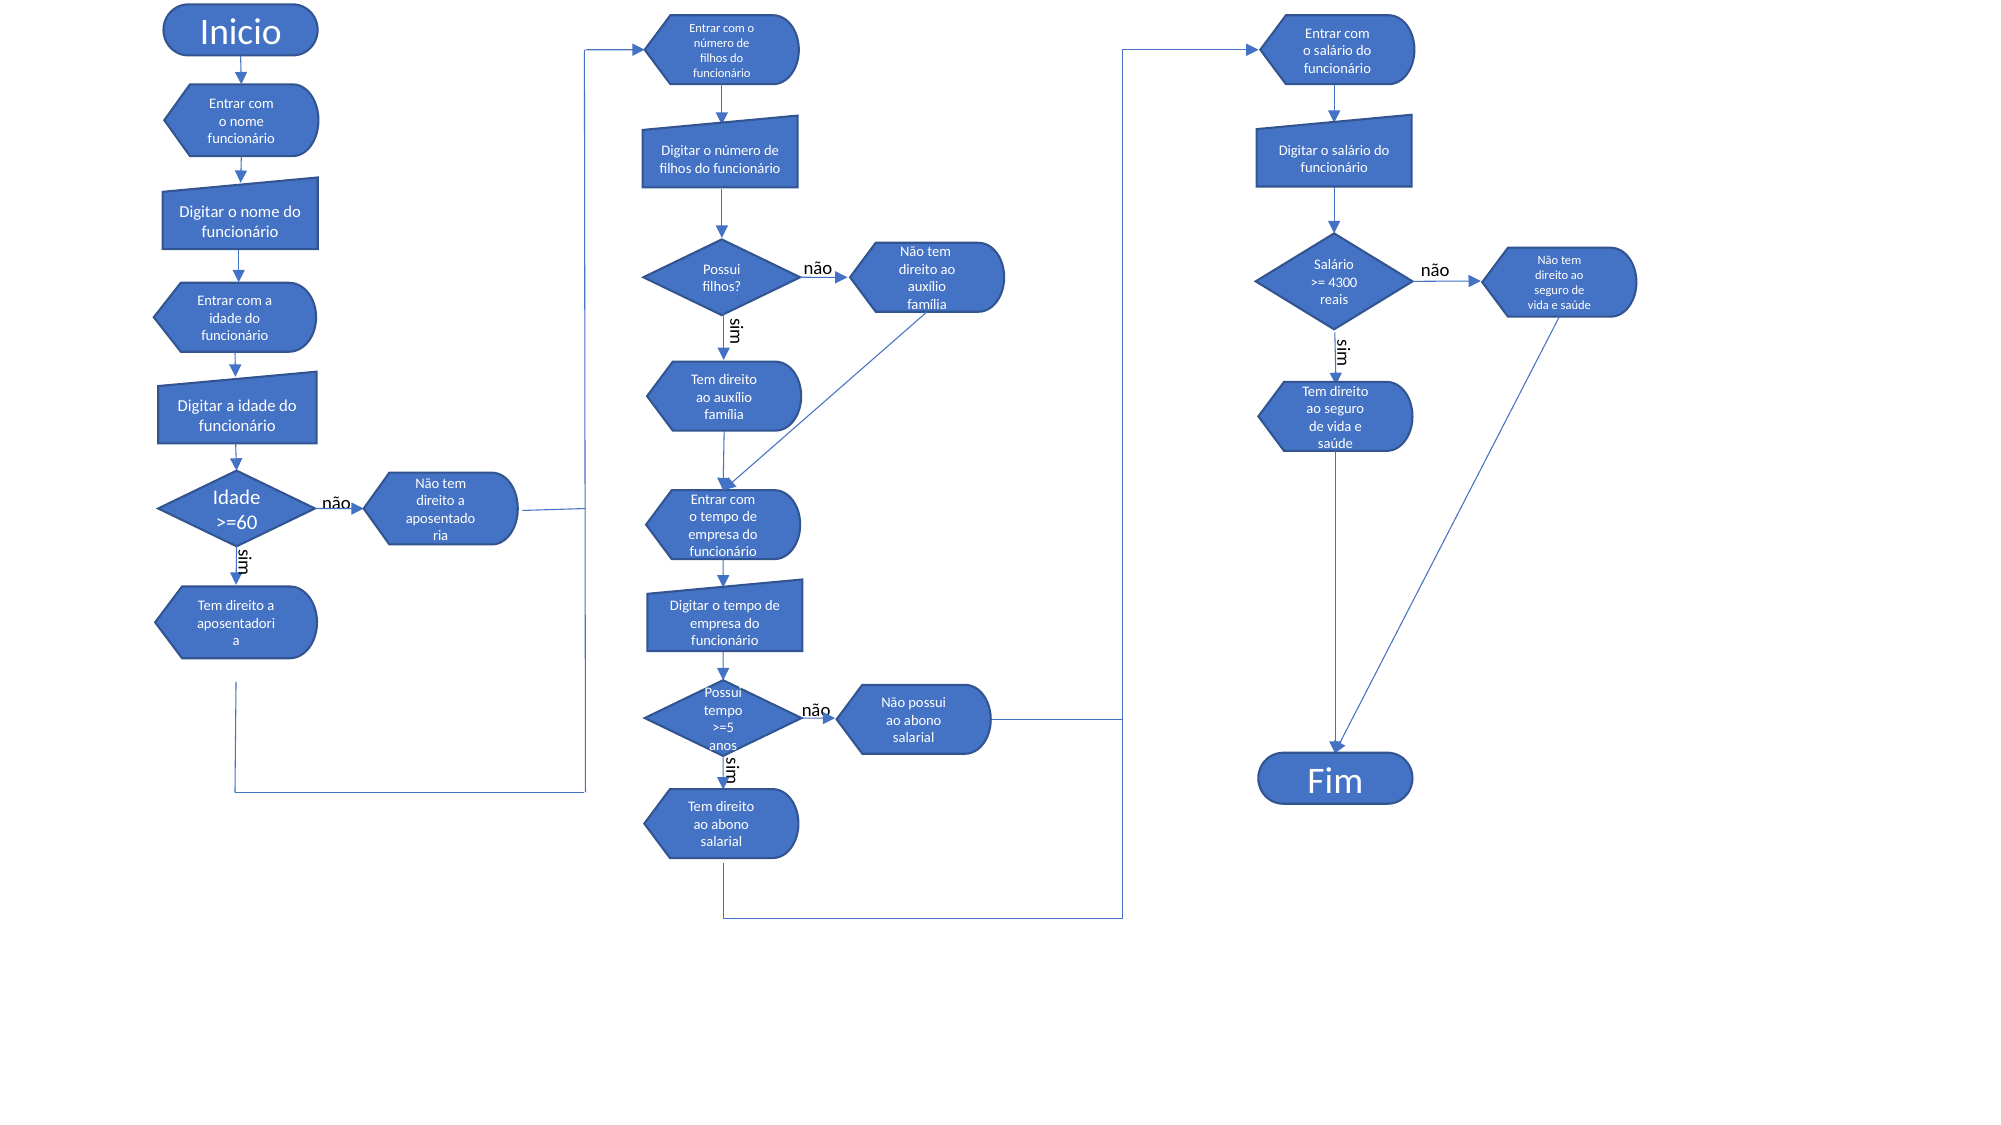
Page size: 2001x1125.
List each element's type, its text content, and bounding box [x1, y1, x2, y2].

text_box Tem direito a aposentadoria [153, 585, 319, 660]
text_box não [303, 483, 369, 521]
text_box Entrar com o número de filhos do funcionário [644, 14, 800, 86]
text_box não [787, 690, 846, 728]
text_box não [788, 248, 848, 286]
text_box Digitar o número de filhos do funcionário [641, 114, 799, 189]
text_box Digitar a idade do funcionário [157, 370, 318, 445]
text_box sim [719, 303, 757, 347]
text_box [723, 311, 928, 491]
text_box Tem direito ao seguro de vida e saúde [1257, 380, 1334, 452]
text_box Possui filhos? [640, 238, 788, 315]
text_box Tem direito ao abono salarial [643, 788, 800, 860]
text_box Não tem direito ao auxílio família [848, 241, 1006, 313]
text_box Não tem direito ao seguro de vida e saúde [1480, 246, 1638, 318]
text_box Não tem direito a aposentadoria [362, 471, 519, 546]
text_box Entrar com o tempo de empresa do funcionário [644, 489, 802, 561]
text_box Não possui ao abono salarial [835, 683, 992, 755]
text_box Entrar com o salário do funcionário [1259, 14, 1416, 86]
text_box sim [1326, 325, 1334, 380]
text_box não [1402, 249, 1468, 288]
text_box Tem direito ao auxílio família [645, 360, 723, 432]
text_box sim [715, 742, 753, 788]
text_box Idade >=60 [155, 470, 303, 543]
text_box sim [227, 534, 265, 585]
text_box Digitar o salário do funcionário [1255, 113, 1413, 188]
text_box Salário >= 4300 reais [1253, 232, 1404, 326]
text_box Digitar o nome do funcionário [161, 176, 319, 251]
text_box Entrar com o nome funcionário [163, 83, 320, 158]
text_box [1334, 316, 1560, 754]
text_box Inicio [162, 3, 319, 57]
text_box Fim [1257, 751, 1414, 805]
text_box Entrar com a idade do funcionário [152, 281, 318, 353]
text_box Digitar o tempo de empresa do funcionário [646, 578, 804, 653]
text_box Possui tempo >=5 anos [642, 679, 787, 754]
